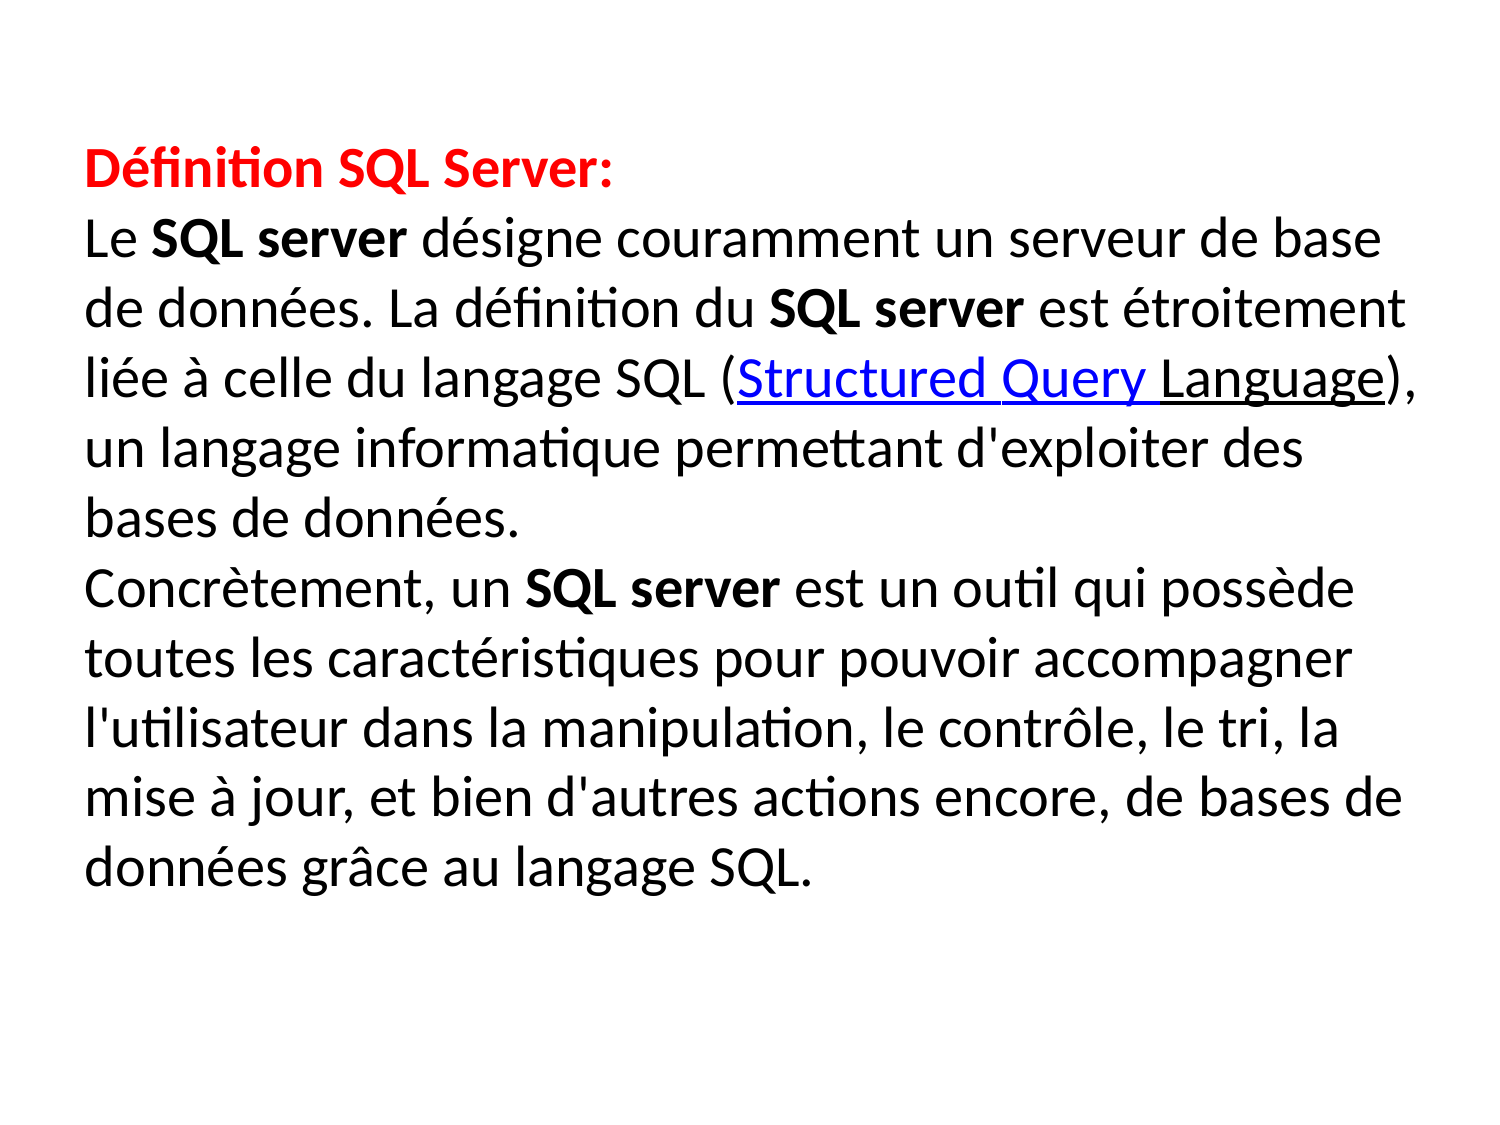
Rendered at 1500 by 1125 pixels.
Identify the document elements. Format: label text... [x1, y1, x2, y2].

text_box Définition SQL Server: Le SQL server désigne couramment un serveur de base de données. La définition du SQL server est étroitement liée à celle du langage SQL (Structured Query Language), un langage informatique permettant d'exploiter des bases de données. Concrètement, un SQL server est un outil qui possède toutes les caractéristiques pour pouvoir accompagner l'utilisateur dans la manipulation, le contrôle, le tri, la mise à jour, et bien d'autres actions encore, de bases de données grâce au langage SQL. [70, 121, 1442, 906]
